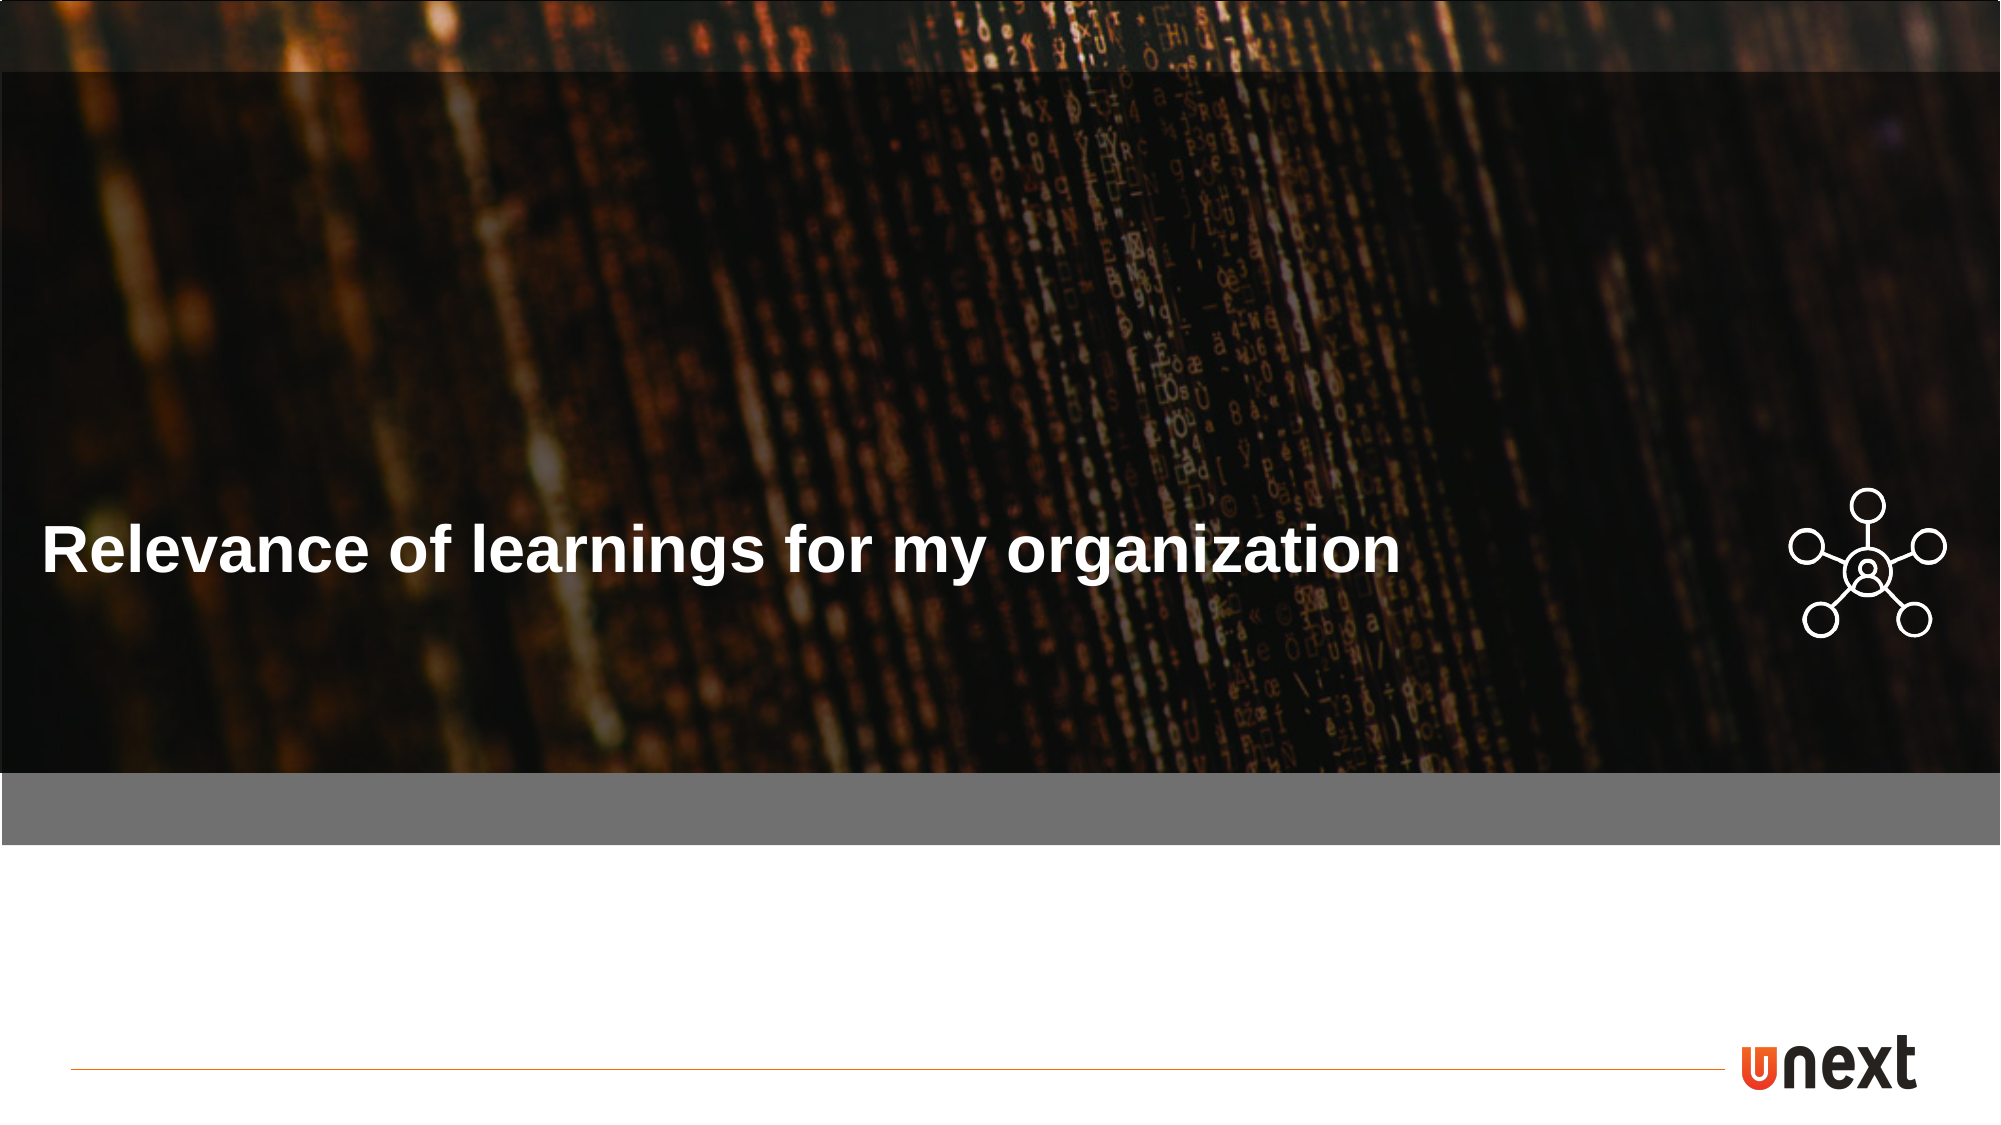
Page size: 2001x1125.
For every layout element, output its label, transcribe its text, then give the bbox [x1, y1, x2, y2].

list Relevance of learnings for my organization [26, 498, 1770, 595]
picture [1742, 1035, 1917, 1090]
picture [0, 0, 2000, 773]
